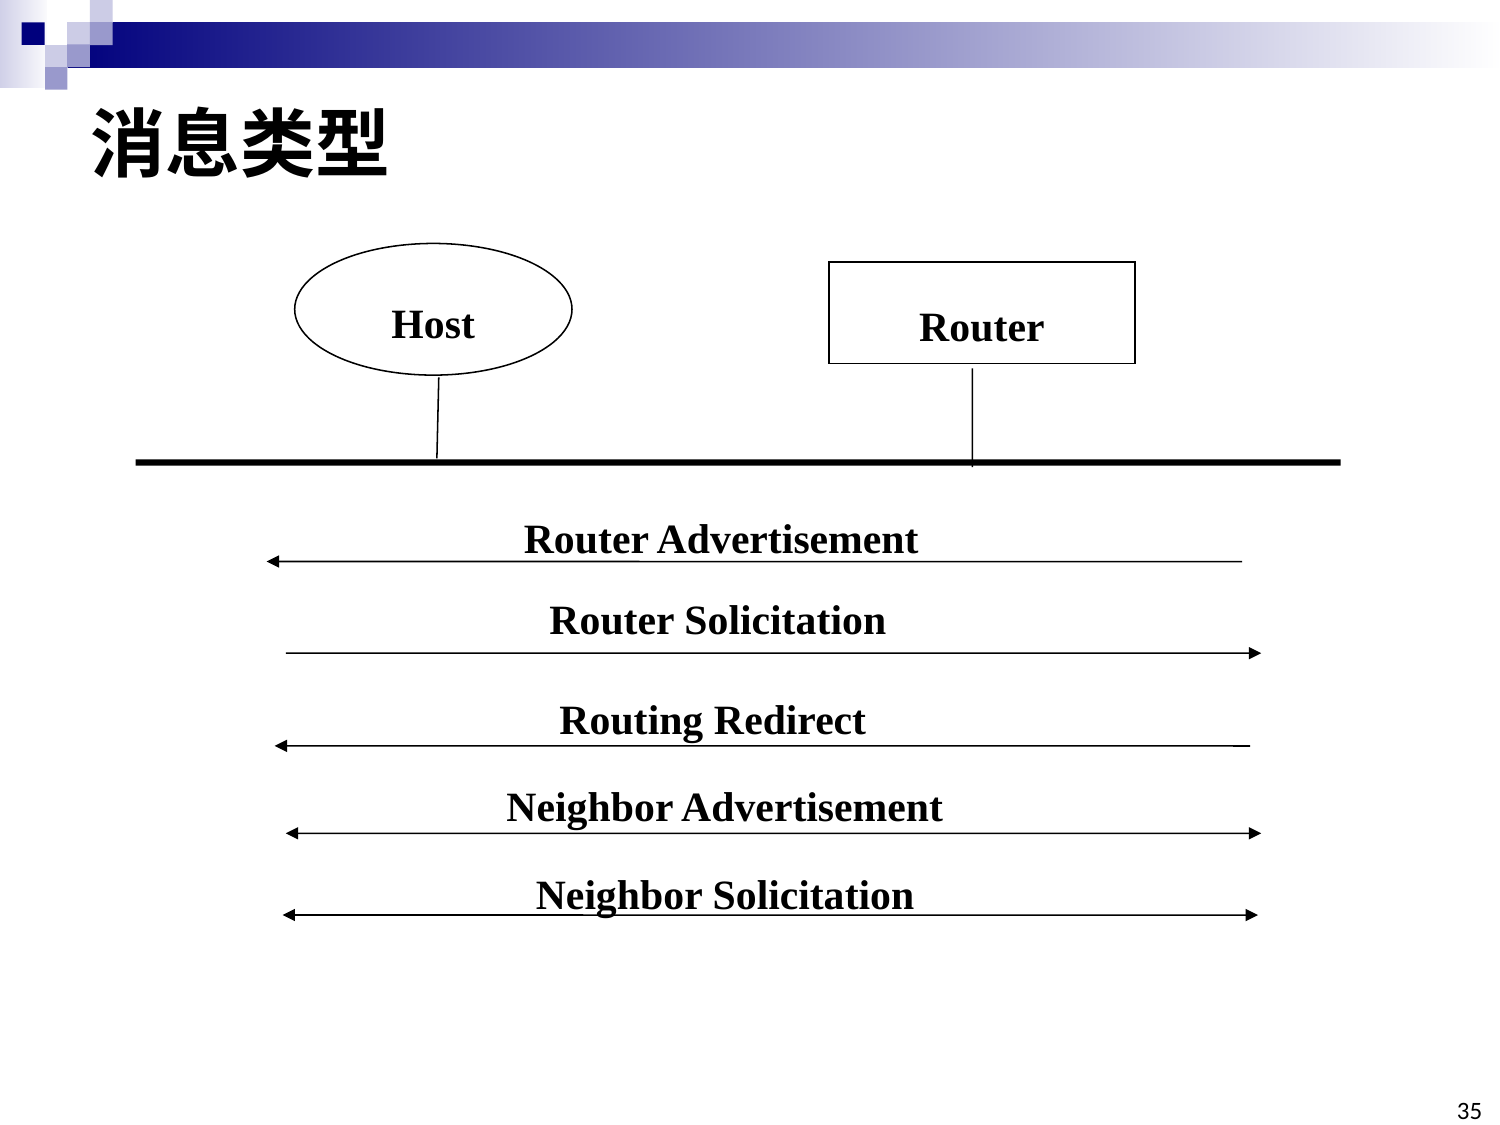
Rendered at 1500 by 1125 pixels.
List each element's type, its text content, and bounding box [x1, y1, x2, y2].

title 消息类型 [75, 75, 1425, 209]
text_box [135, 243, 1341, 929]
slide_number 35 [1425, 1100, 1483, 1125]
